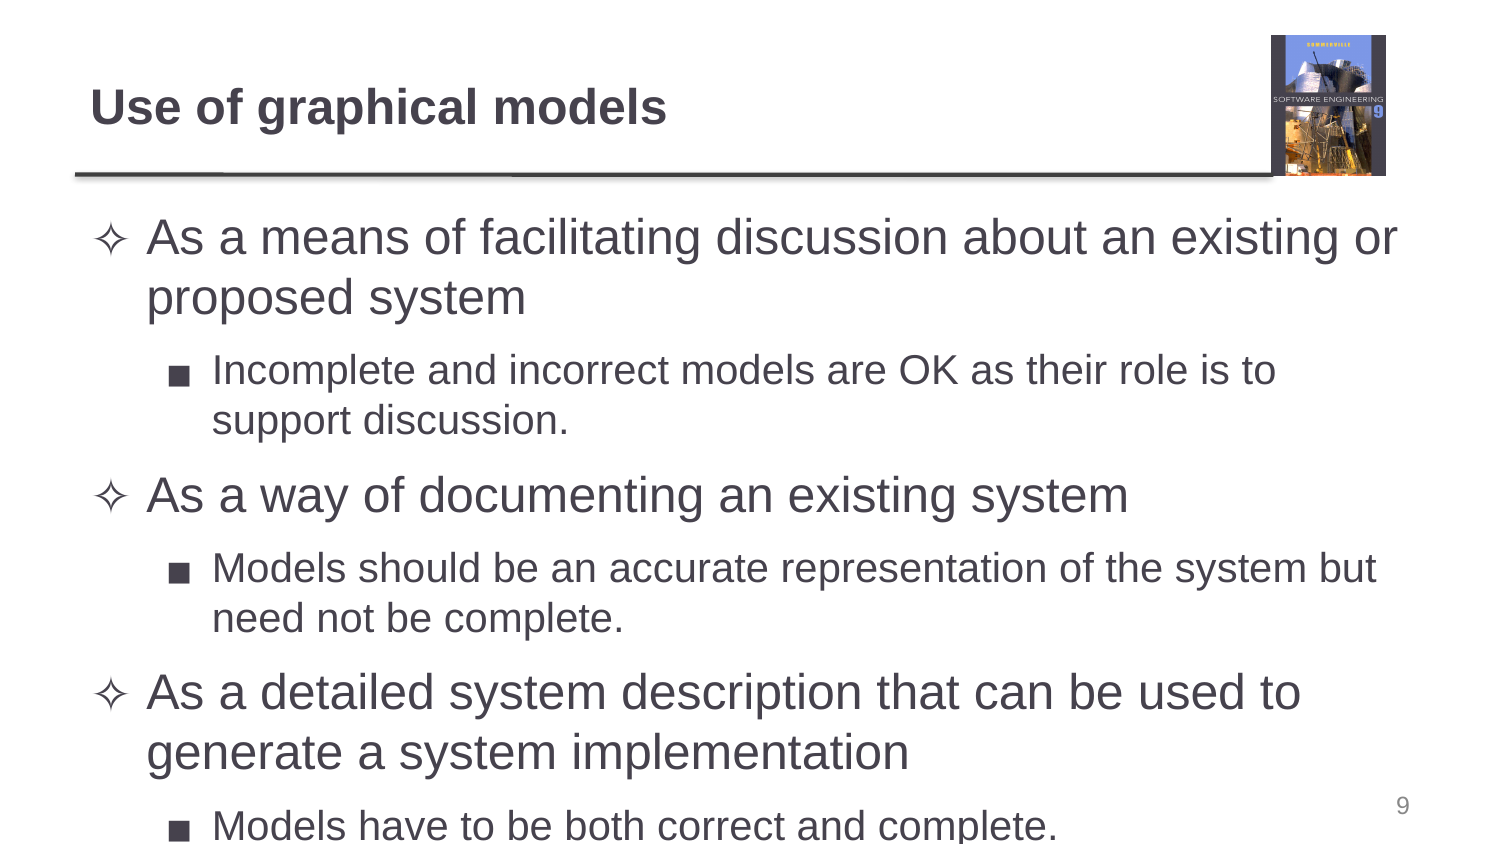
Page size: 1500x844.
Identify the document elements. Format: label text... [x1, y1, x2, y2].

list As a means of facilitating discussion about an existing or proposed system Incomplete and incorrect models are OK as their role is to support discussion. As a way of documenting an existing system Models should be an accurate representation of the system but need not be complete. As a detailed system description that can be used to generate a system implementation Models have to be both correct and complete. [75, 196, 1425, 754]
title Use of graphical models [75, 33, 1272, 175]
slide_number ‹#› [1074, 782, 1425, 827]
picture [1272, 35, 1386, 176]
